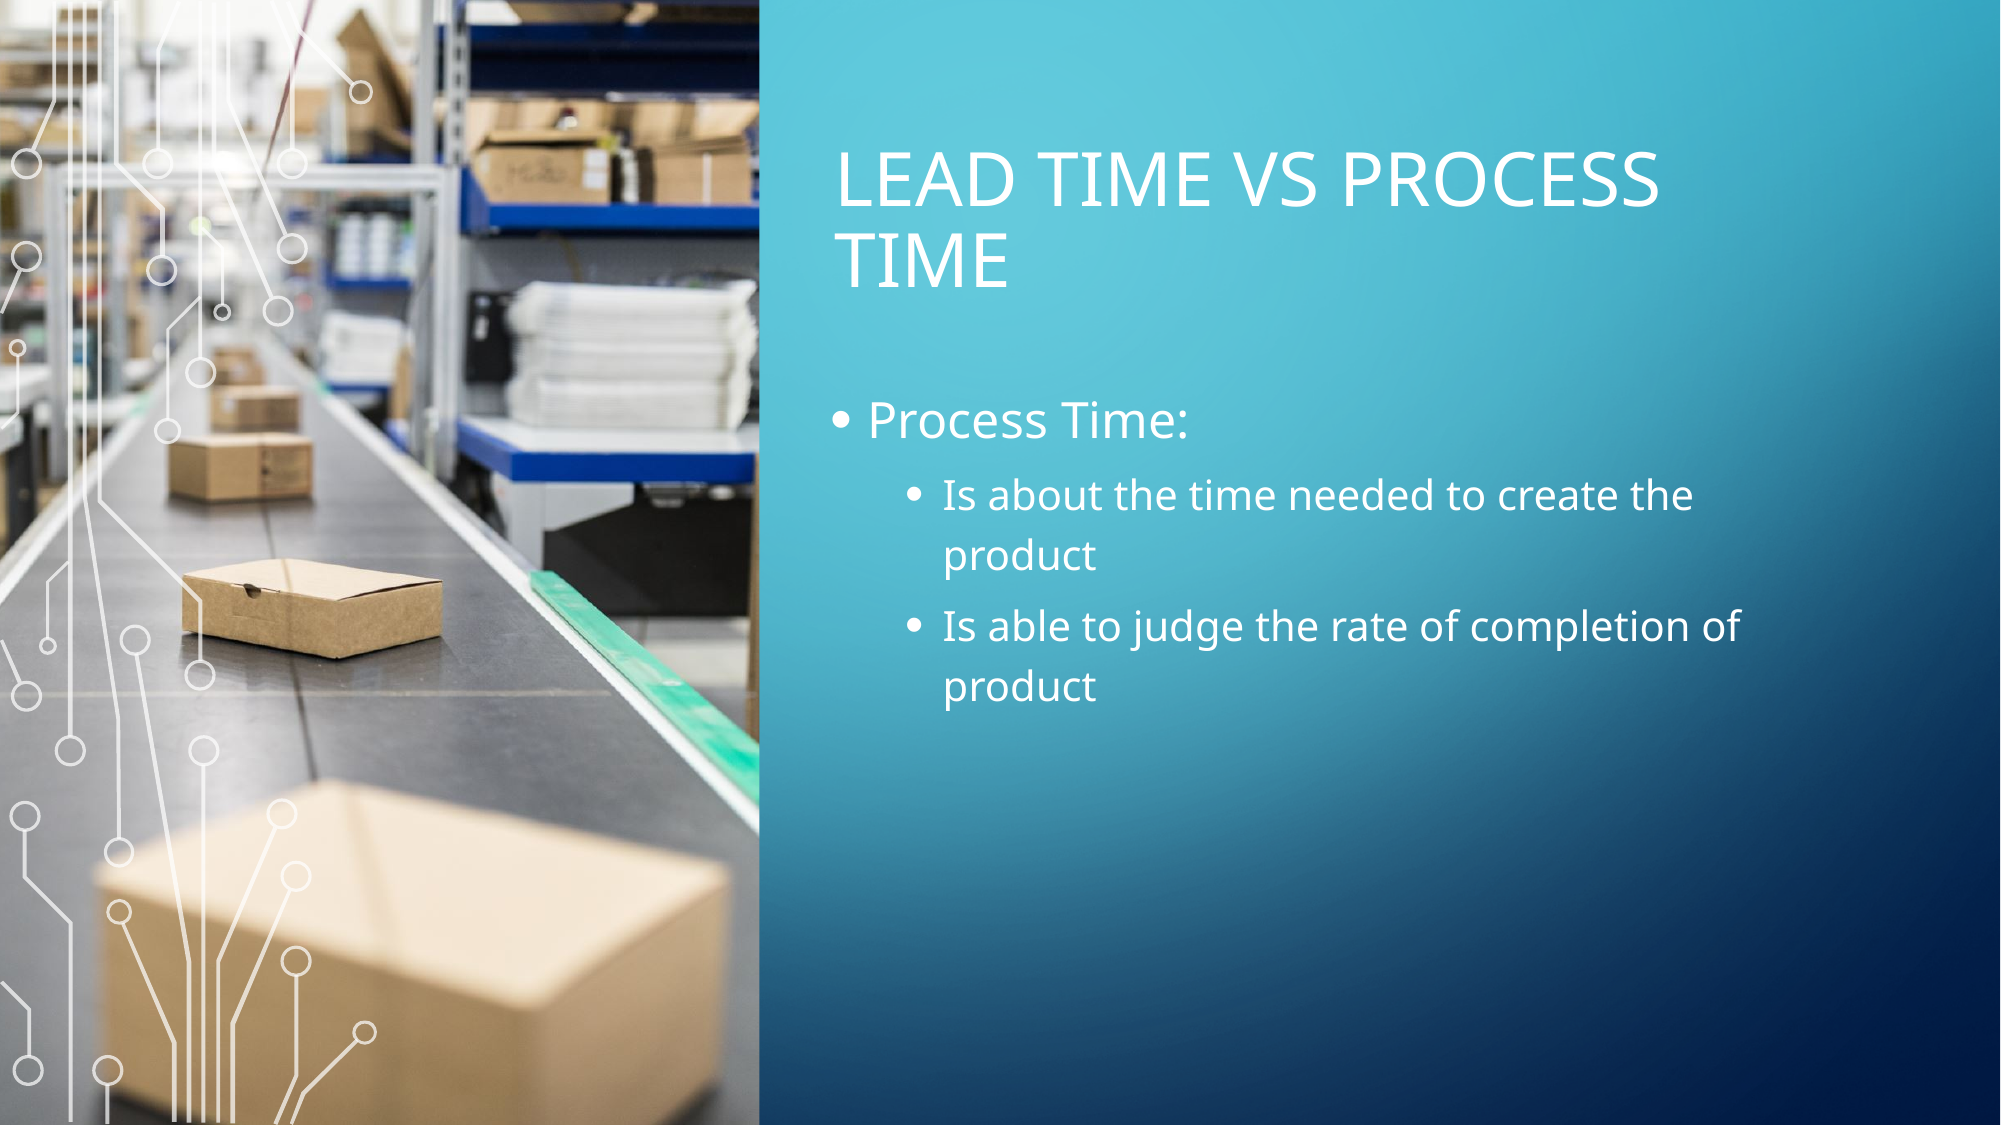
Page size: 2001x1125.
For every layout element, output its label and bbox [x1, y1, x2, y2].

picture [379, 0, 760, 1125]
text_box [760, 0, 2000, 1125]
text_box [0, 0, 379, 1125]
